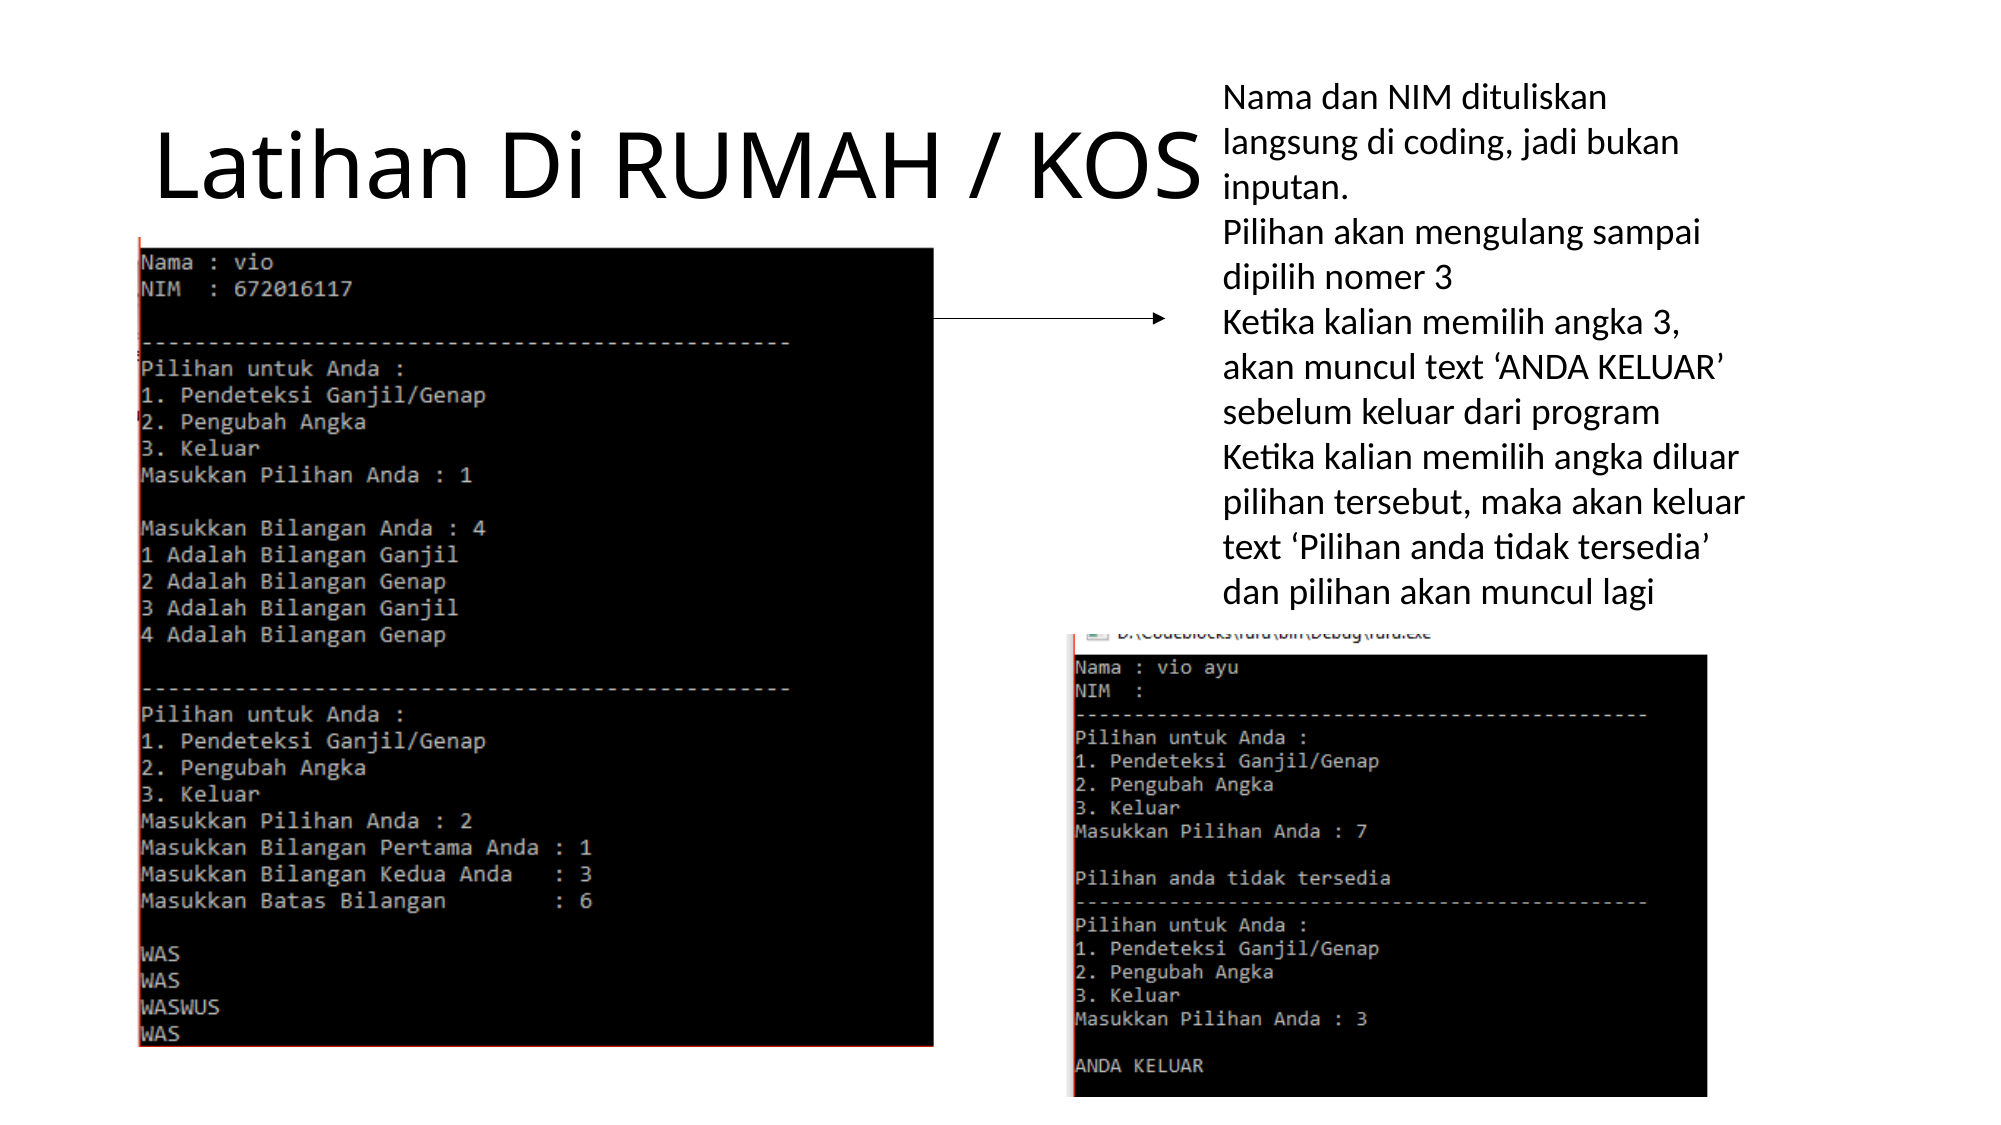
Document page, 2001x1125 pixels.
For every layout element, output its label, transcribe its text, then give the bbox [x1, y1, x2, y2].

text_box Nama dan NIM dituliskan langsung di coding, jadi bukan inputan. Pilihan akan mengulang sampai dipilih nomer 3 Ketika kalian memilih angka 3, akan muncul text ‘ANDA KELUAR’ sebelum keluar dari program Ketika kalian memilih angka diluar pilihan tersebut, maka akan keluar text ‘Pilihan anda tidak tersedia’ dan pilihan akan muncul lagi [1208, 64, 1769, 620]
title Latihan Di RUMAH / KOS [137, 59, 1863, 278]
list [137, 237, 934, 1047]
picture [1066, 634, 1708, 1097]
